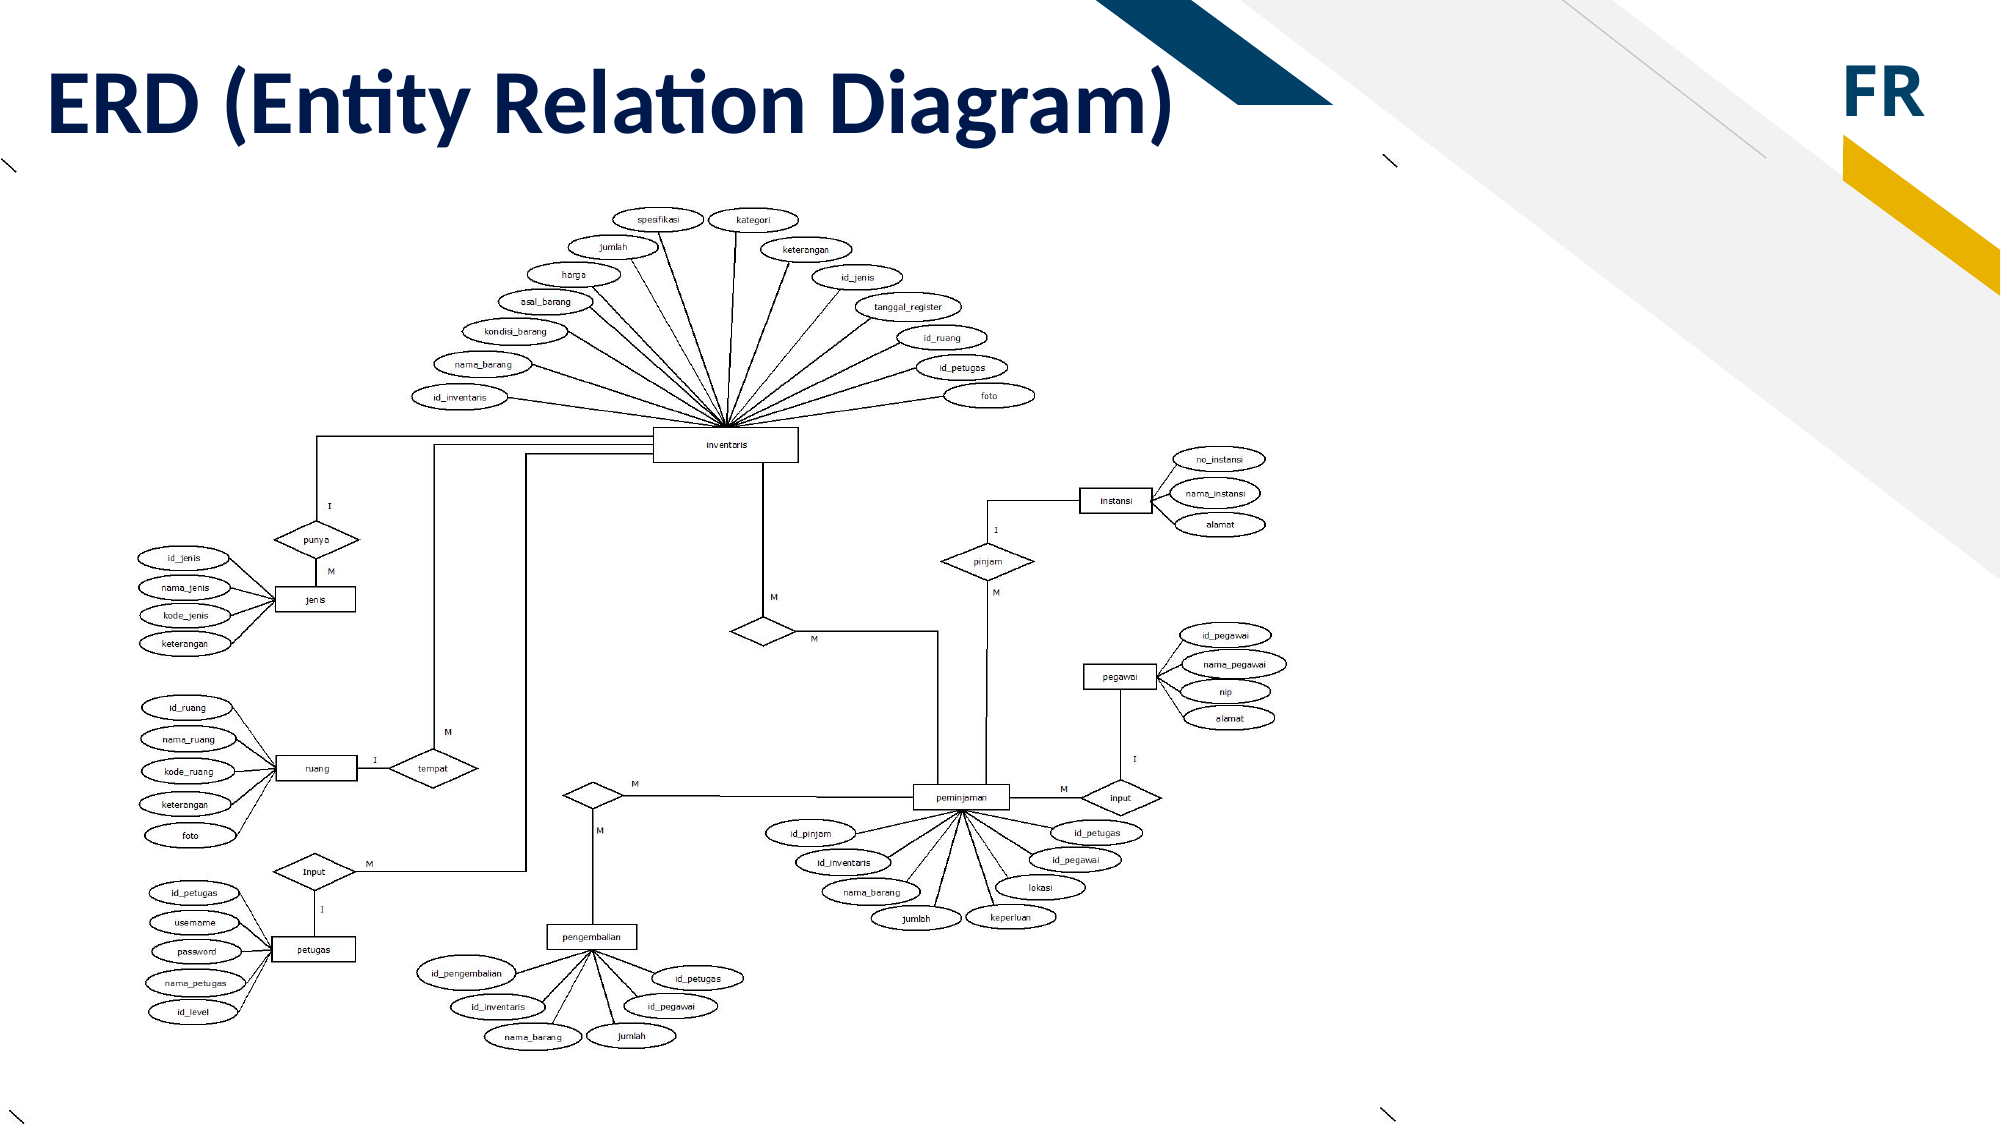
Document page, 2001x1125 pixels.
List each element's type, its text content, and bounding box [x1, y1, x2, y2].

picture [0, 153, 1399, 1125]
title ERD (Entity Relation Diagram) [31, 0, 1399, 153]
